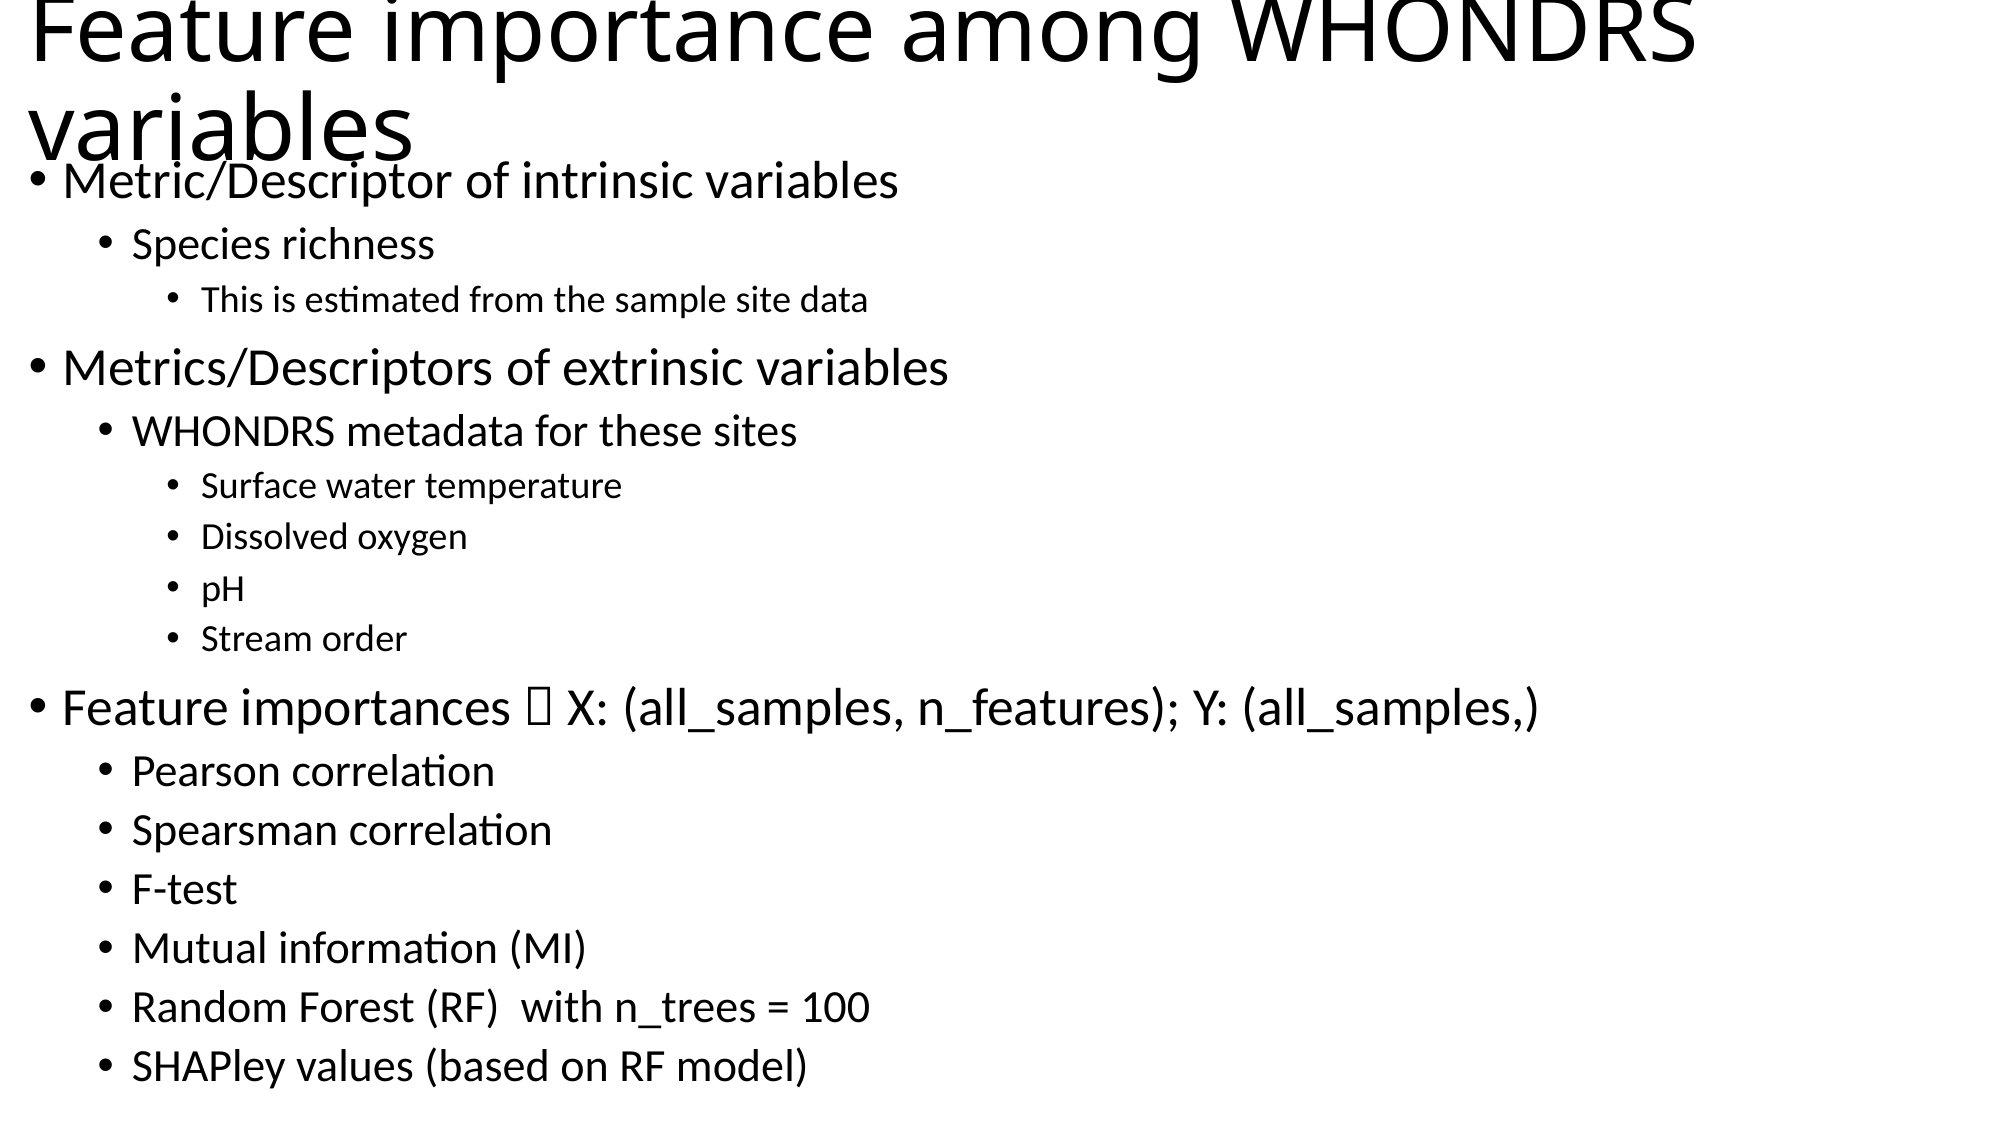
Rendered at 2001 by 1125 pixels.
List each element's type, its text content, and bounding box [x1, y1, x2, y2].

list Metric/Descriptor of intrinsic variables Species richness This is estimated from the sample site data Metrics/Descriptors of extrinsic variables WHONDRS metadata for these sites Surface water temperature Dissolved oxygen pH Stream order Feature importances  X: (all_samples, n_features); Y: (all_samples,) Pearson correlation Spearsman correlation F-test Mutual information (MI) Random Forest (RF) with n_trees = 100 SHAPley values (based on RF model) [13, 144, 1987, 1108]
title Feature importance among WHONDRS variables [13, 17, 1950, 144]
